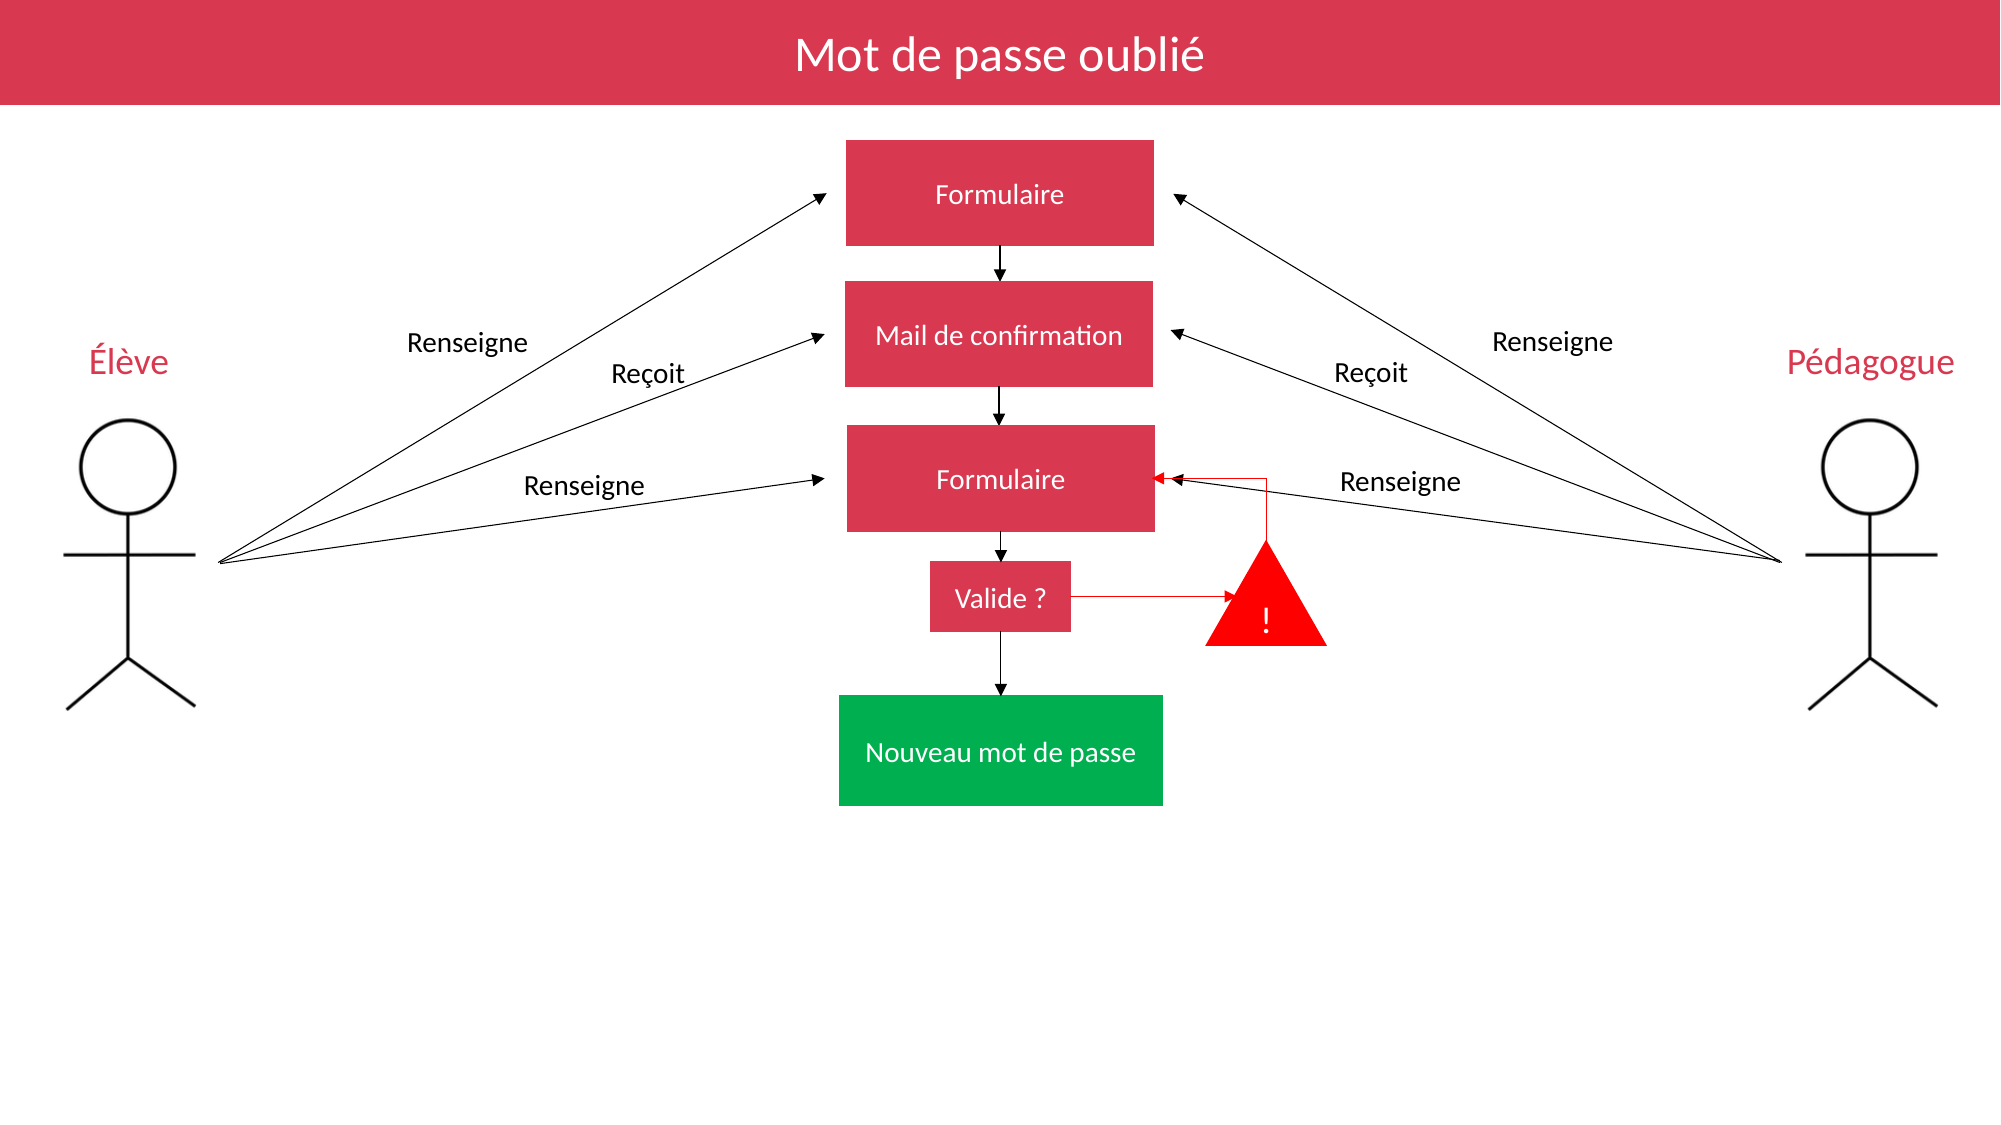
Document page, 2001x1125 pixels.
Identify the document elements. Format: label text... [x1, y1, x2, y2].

text_box Mail de confirmation [845, 281, 1153, 387]
picture [59, 407, 199, 717]
picture [1801, 407, 1941, 717]
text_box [1170, 329, 1780, 478]
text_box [1170, 478, 1780, 561]
text_box ! [1205, 563, 1327, 646]
text_box Valide ? [930, 561, 1071, 632]
text_box Formulaire [846, 140, 1154, 246]
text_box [218, 193, 827, 563]
text_box Nouveau mot de passe [839, 695, 1163, 806]
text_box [220, 333, 825, 478]
text_box Mot de passe oublié [468, 14, 1532, 90]
text_box Pédagogue [1782, 329, 1993, 390]
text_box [220, 478, 825, 564]
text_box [1173, 193, 1782, 563]
text_box Élève [46, 329, 212, 390]
text_box [0, 0, 2000, 105]
text_box Formulaire [847, 425, 1155, 532]
